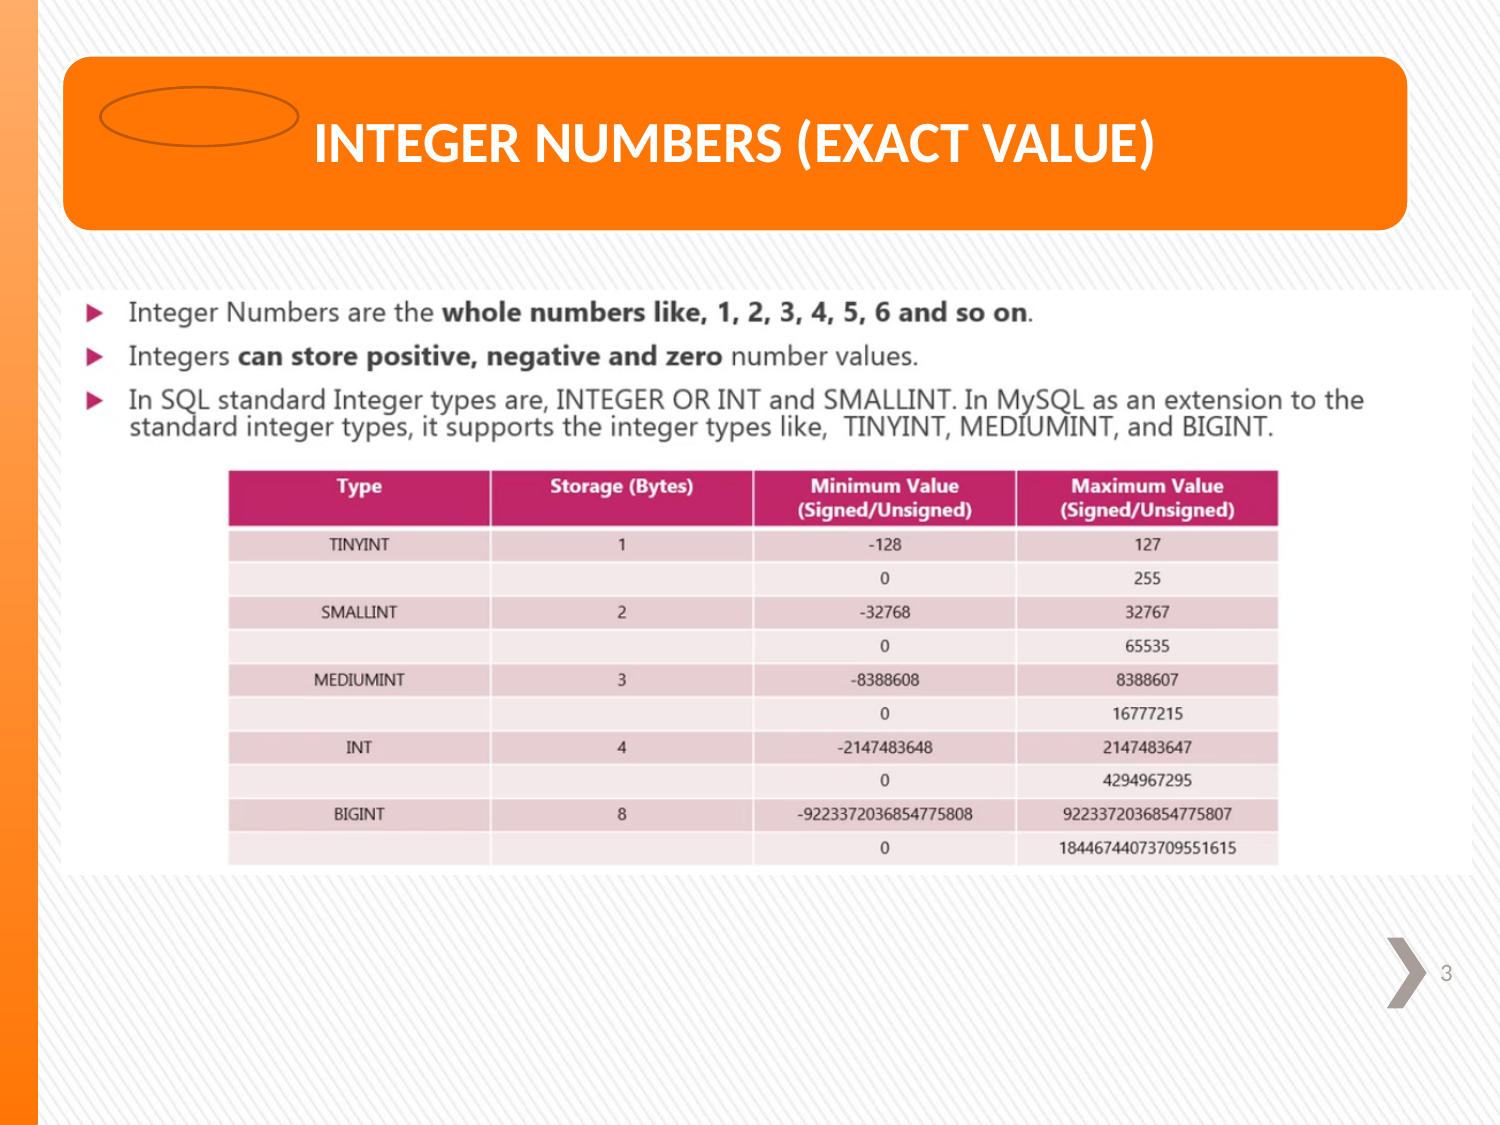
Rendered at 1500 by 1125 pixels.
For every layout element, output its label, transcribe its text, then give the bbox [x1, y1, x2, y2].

slide_number 3 [1425, 941, 1488, 1002]
picture [37, 0, 1500, 1125]
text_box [61, 55, 1409, 232]
